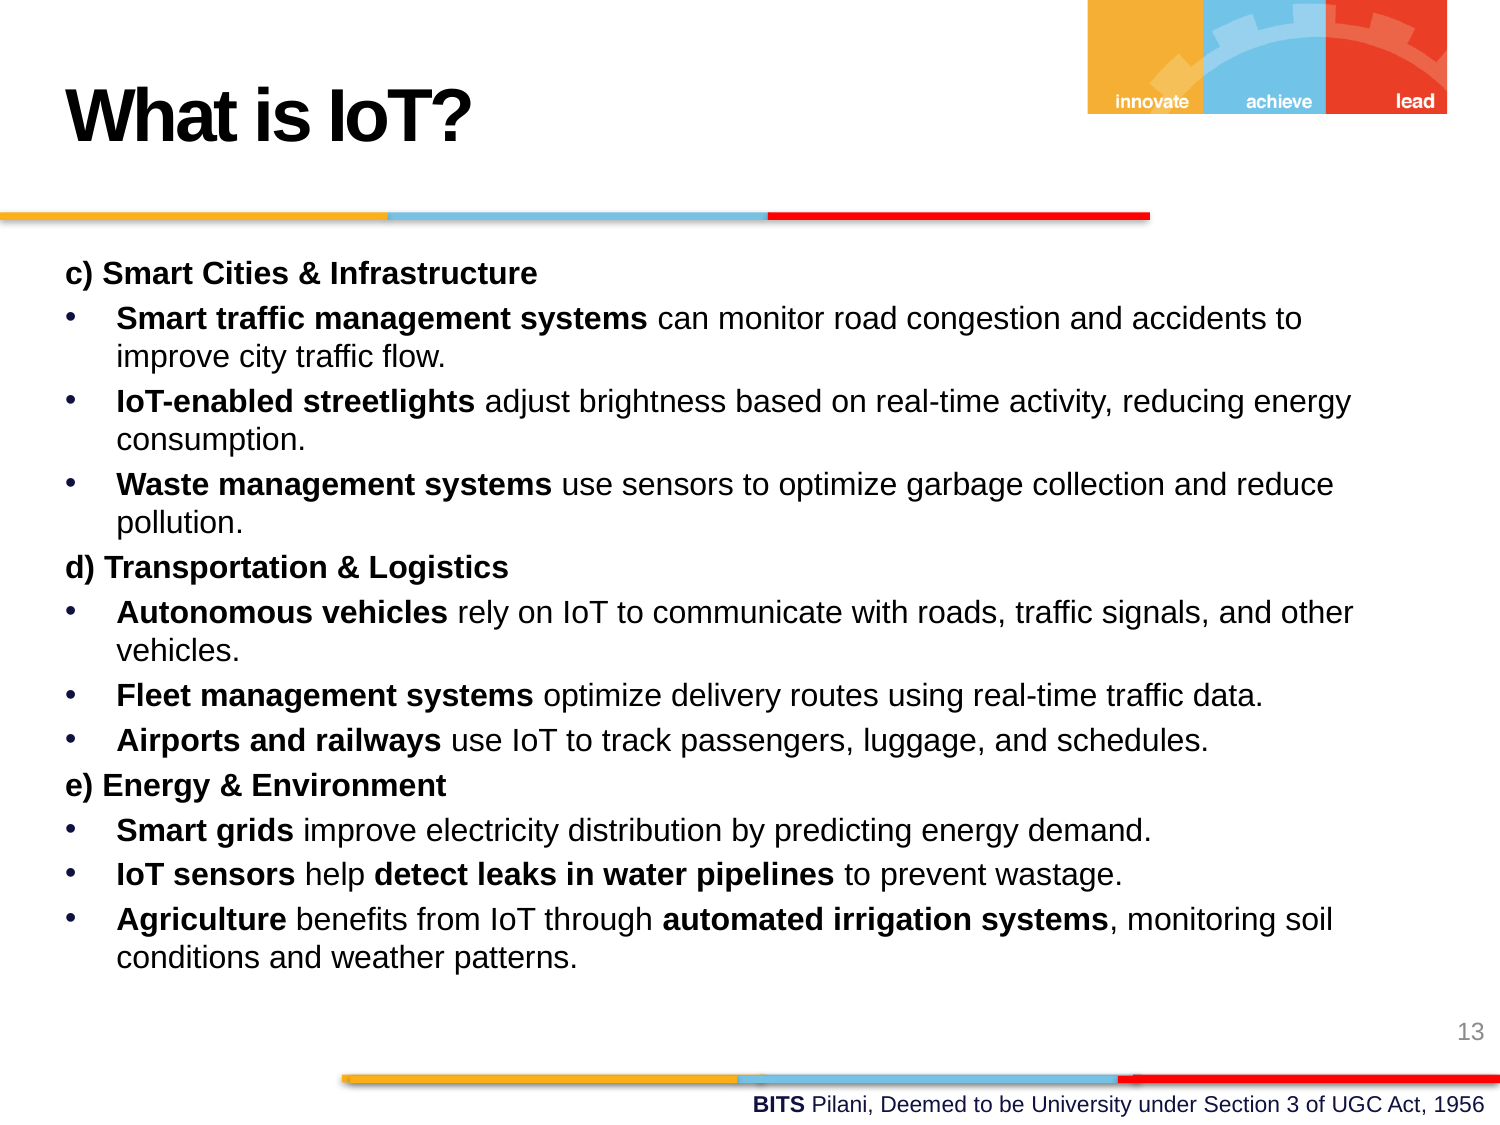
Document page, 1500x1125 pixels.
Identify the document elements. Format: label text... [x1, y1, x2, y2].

slide_number 13 [1149, 1000, 1500, 1061]
list What is IoT? [50, 24, 1088, 213]
picture [1087, 0, 1448, 114]
list c) Smart Cities & Infrastructure Smart traffic management systems can monitor road congestion and accidents to improve city traffic flow. IoT-enabled streetlights adjust brightness based on real-time activity, reducing energy consumption. Waste management systems use sensors to optimize garbage collection and reduce pollution. d) Transportation & Logistics Autonomous vehicles rely on IoT to communicate with roads, traffic signals, and other vehicles. Fleet management systems optimize delivery routes using real-time traffic data. Airports and railways use IoT to track passengers, luggage, and schedules. e) Energy & Environment Smart grids improve electricity distribution by predicting energy demand. IoT sensors help detect leaks in water pipelines to prevent wastage. Agriculture benefits from IoT through automated irrigation systems, monitoring soil conditions and weather patterns. [50, 245, 1400, 988]
